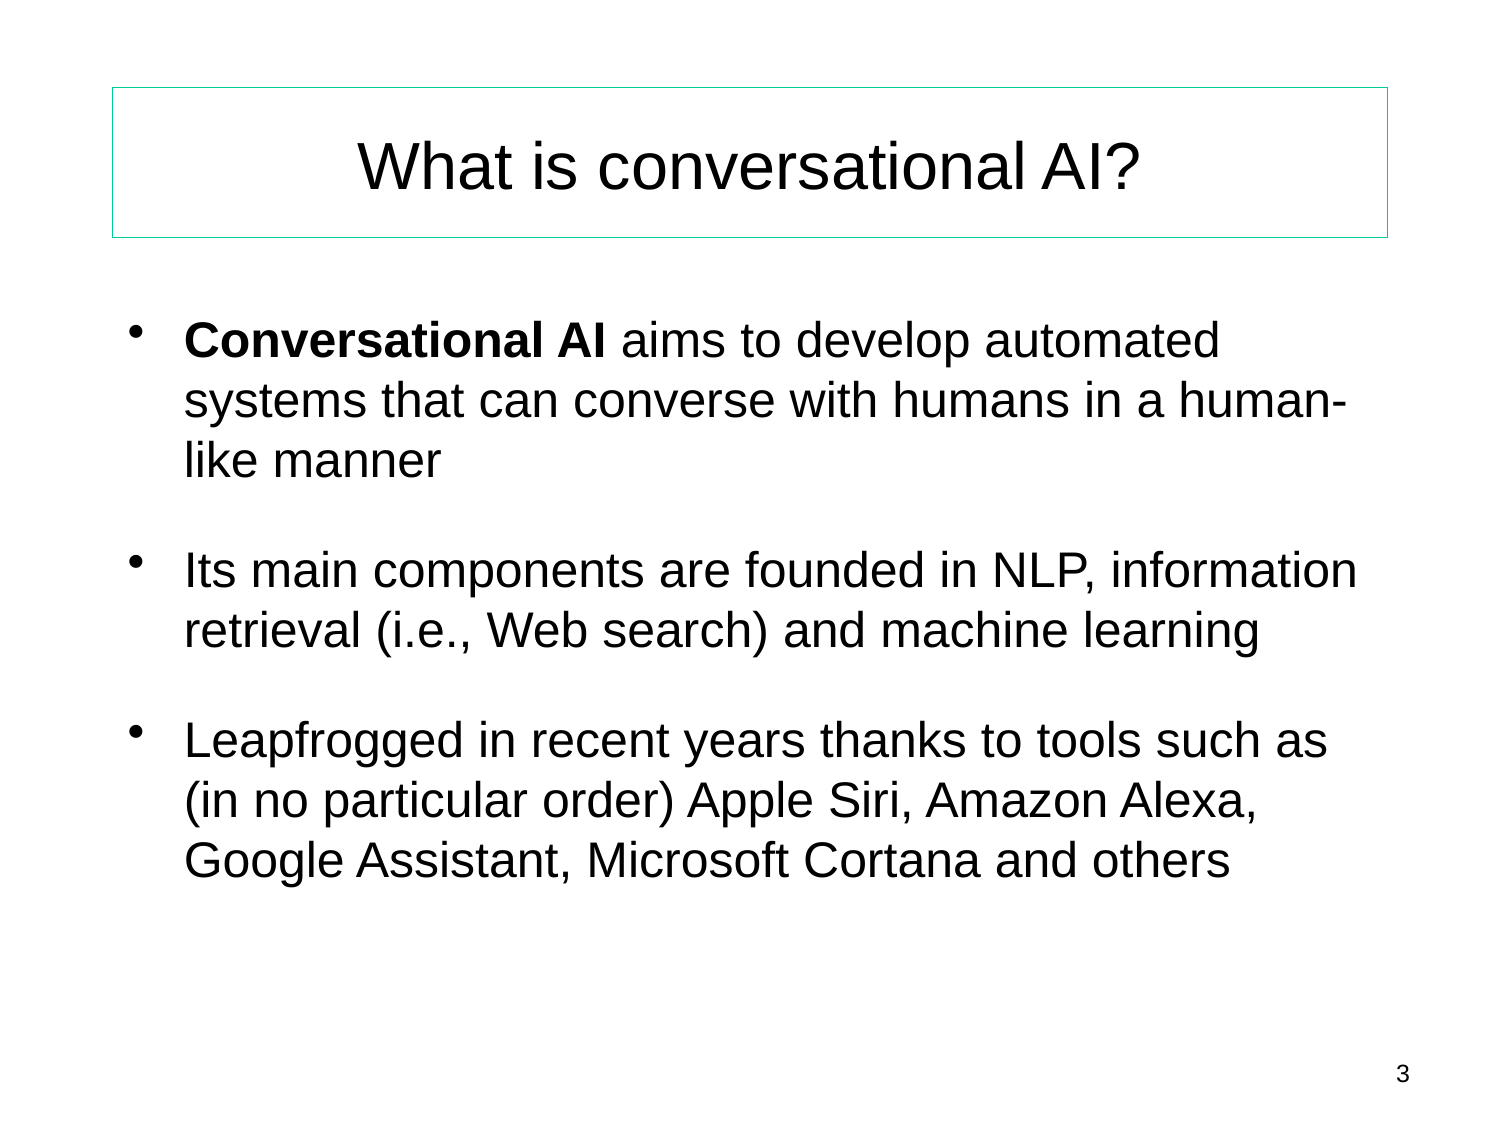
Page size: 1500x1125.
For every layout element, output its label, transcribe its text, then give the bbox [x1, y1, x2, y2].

title What is conversational AI? [112, 87, 1388, 238]
list Conversational AI aims to develop automated systems that can converse with humans in a human-like manner Its main components are founded in NLP, information retrieval (i.e., Web search) and machine learning Leapfrogged in recent years thanks to tools such as (in no particular order) Apple Siri, Amazon Alexa, Google Assistant, Microsoft Cortana and others [112, 299, 1388, 901]
slide_number 3 [1349, 1049, 1426, 1101]
